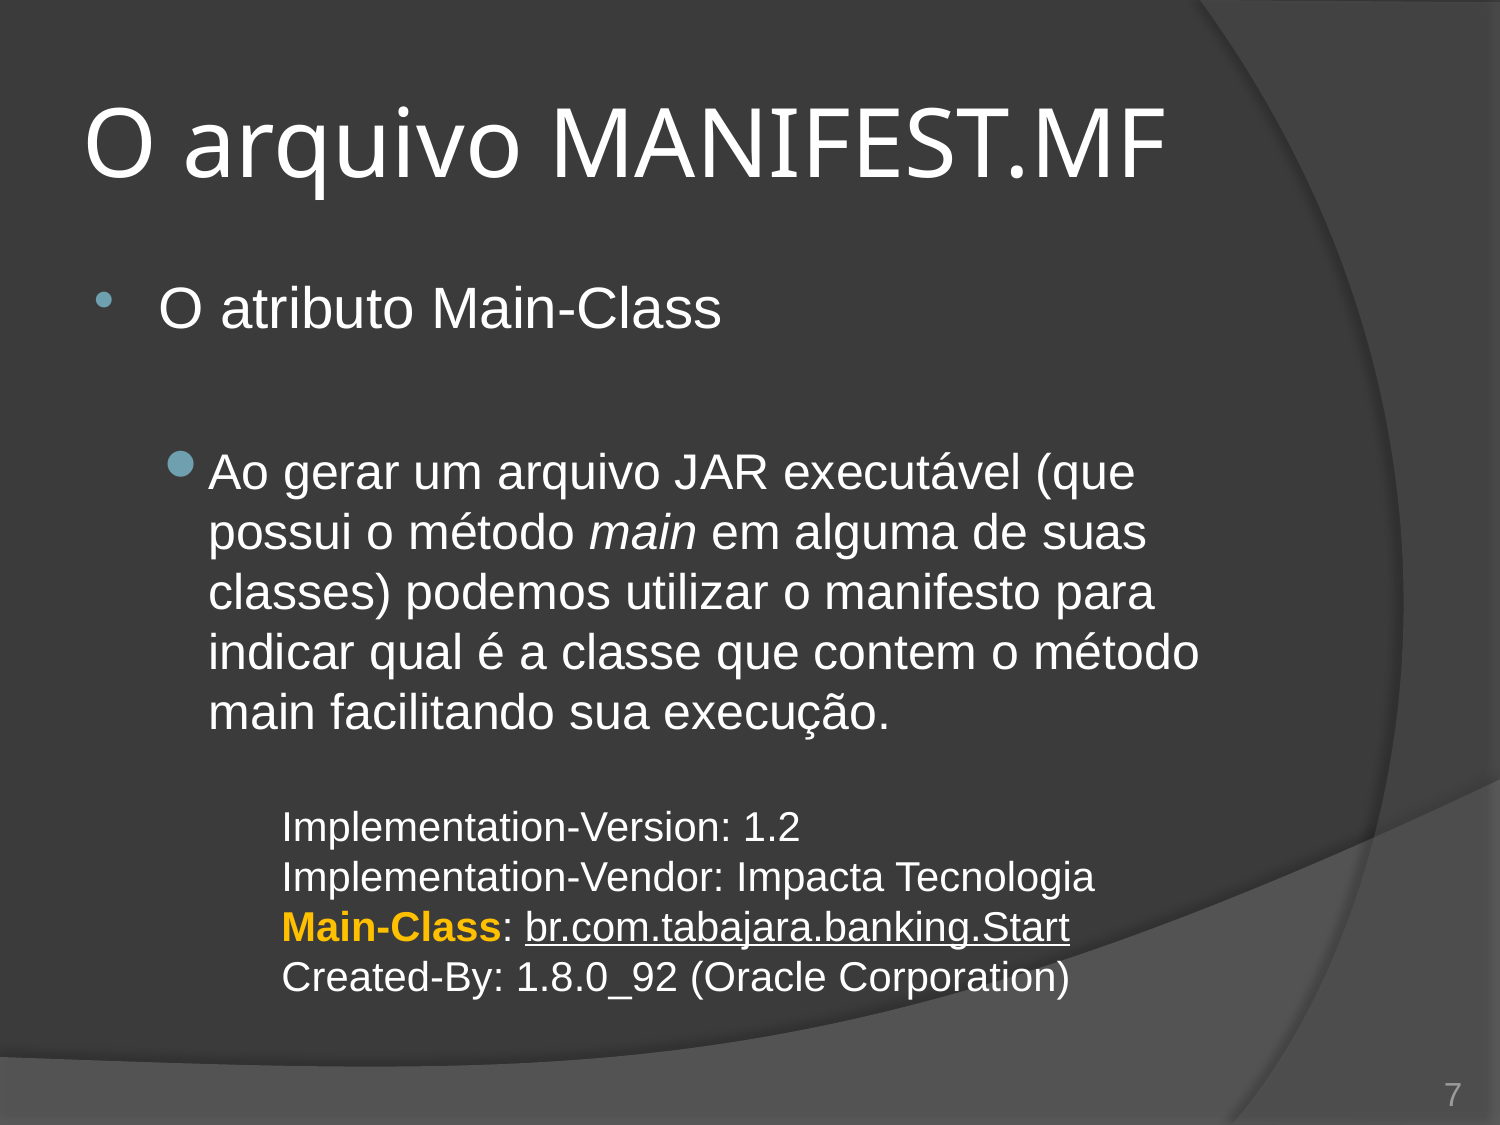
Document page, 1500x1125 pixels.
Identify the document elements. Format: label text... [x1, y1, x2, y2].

list O atributo Main-Class Ao gerar um arquivo JAR executável (que possui o método main em alguma de suas classes) podemos utilizar o manifesto para indicar qual é a classe que contem o método main facilitando sua execução. [74, 262, 1306, 752]
slide_number 7 [1337, 1053, 1463, 1114]
title O arquivo MANIFEST.MF [74, 44, 1301, 233]
list Implementation-Version: 1.2 Implementation-Vendor: Impacta Tecnologia Main-Class: br.com.tabajara.banking.Start Created-By: 1.8.0_92 (Oracle Corporation) [118, 792, 1259, 1048]
